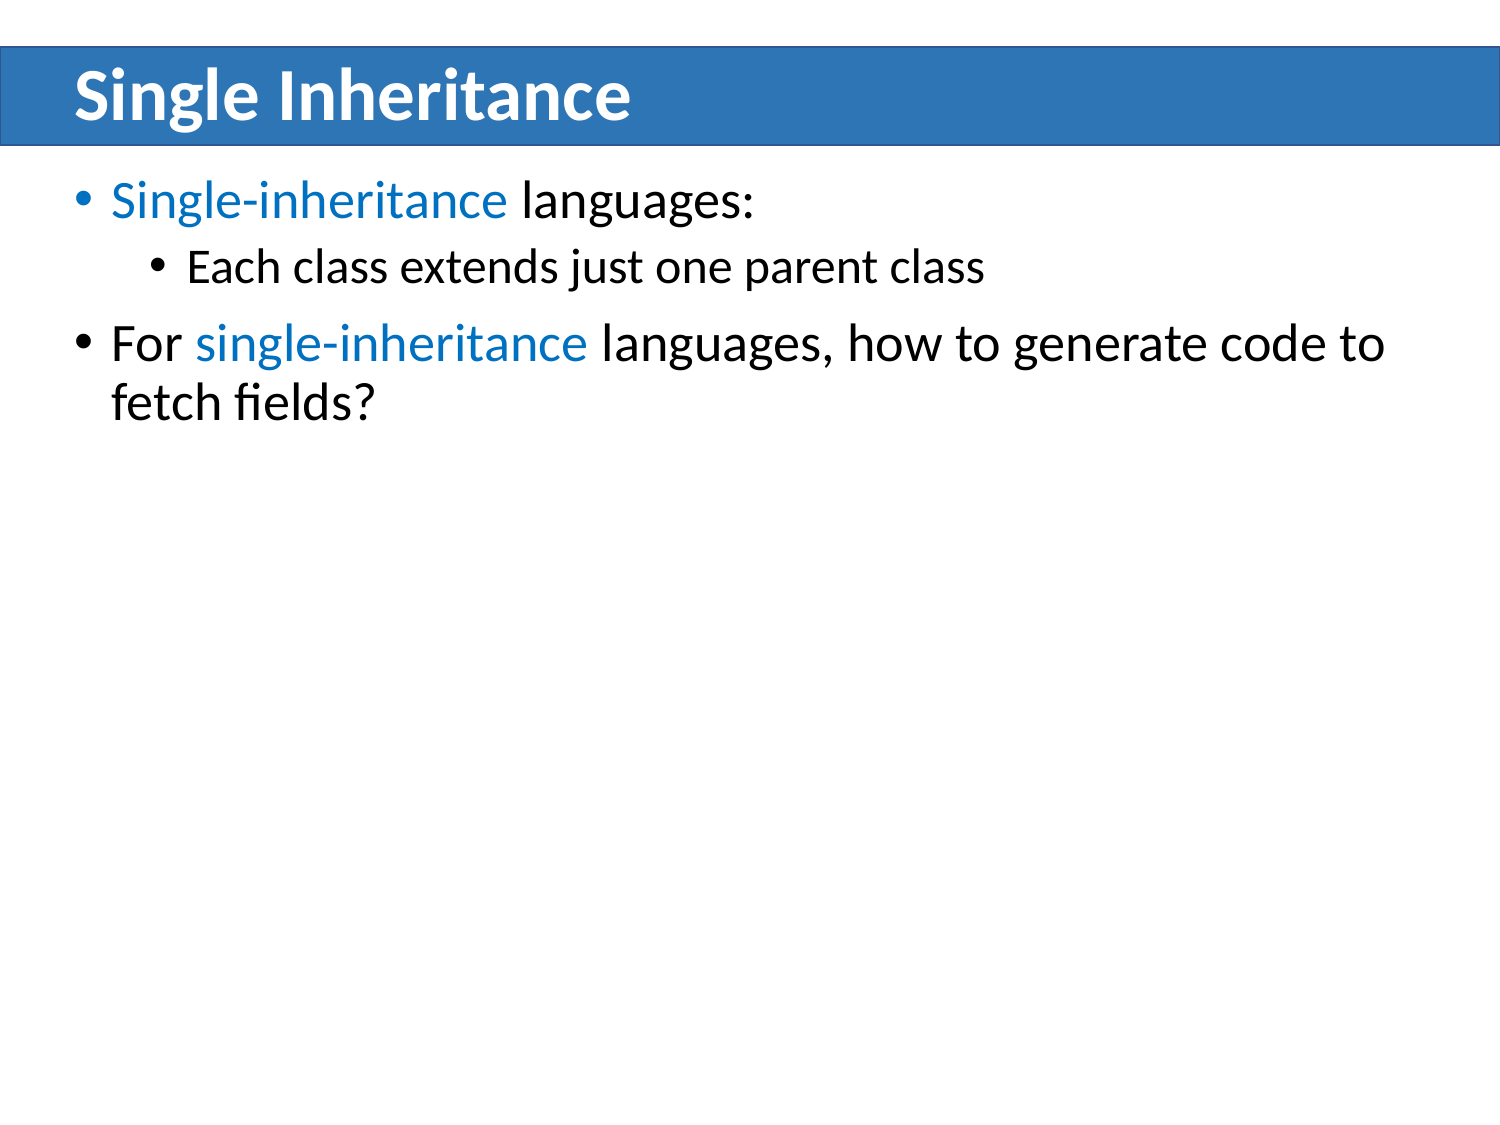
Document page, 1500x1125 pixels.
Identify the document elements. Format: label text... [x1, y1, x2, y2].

title Single Inheritance [59, 47, 1446, 146]
list Single-inheritance languages: Each class extends just one parent class For single-inheritance languages, how to generate code to fetch fields? [59, 163, 1446, 1014]
